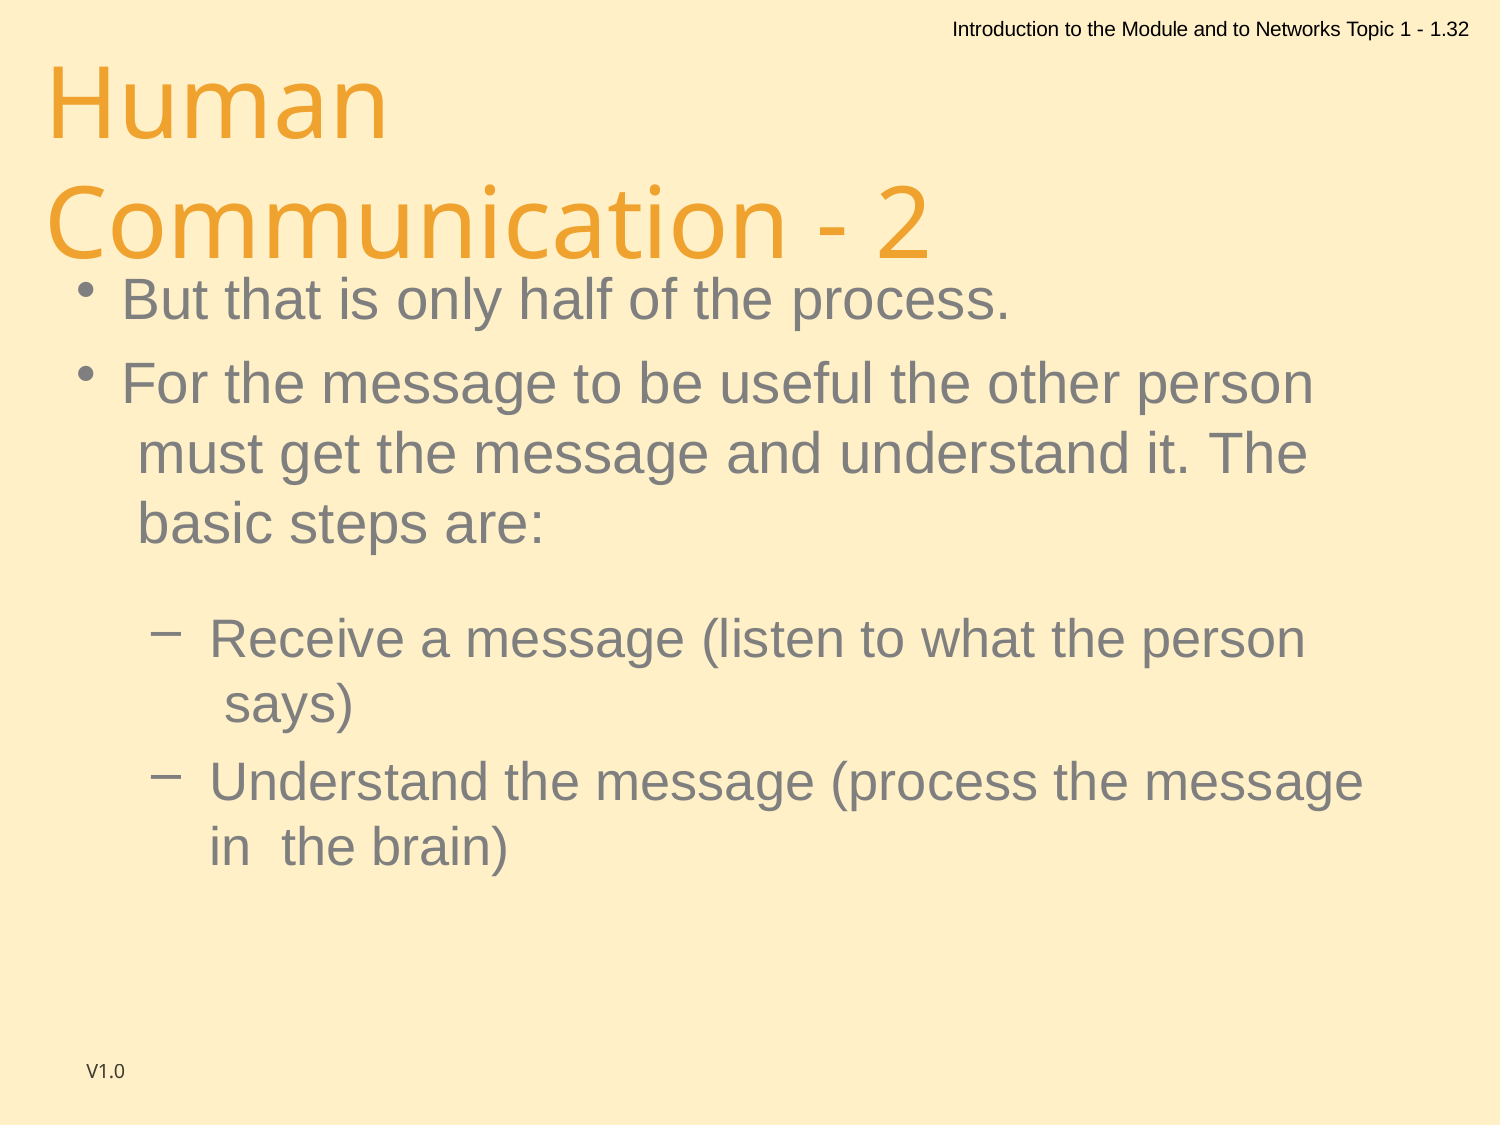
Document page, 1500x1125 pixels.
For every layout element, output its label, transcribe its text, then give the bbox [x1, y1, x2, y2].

slide_number V1.0 [84, 877, 591, 1125]
text_box But that is only half of the process. For the message to be useful the other person must get the message and understand it. The basic steps are: Receive a message (listen to what the person says) Understand the message (process the message in the brain) [74, 245, 1423, 877]
title Human Communication - 2 [42, 36, 1137, 279]
text_box Introduction to the Module and to Networks Topic 1 - 1.32 [950, 13, 1488, 41]
